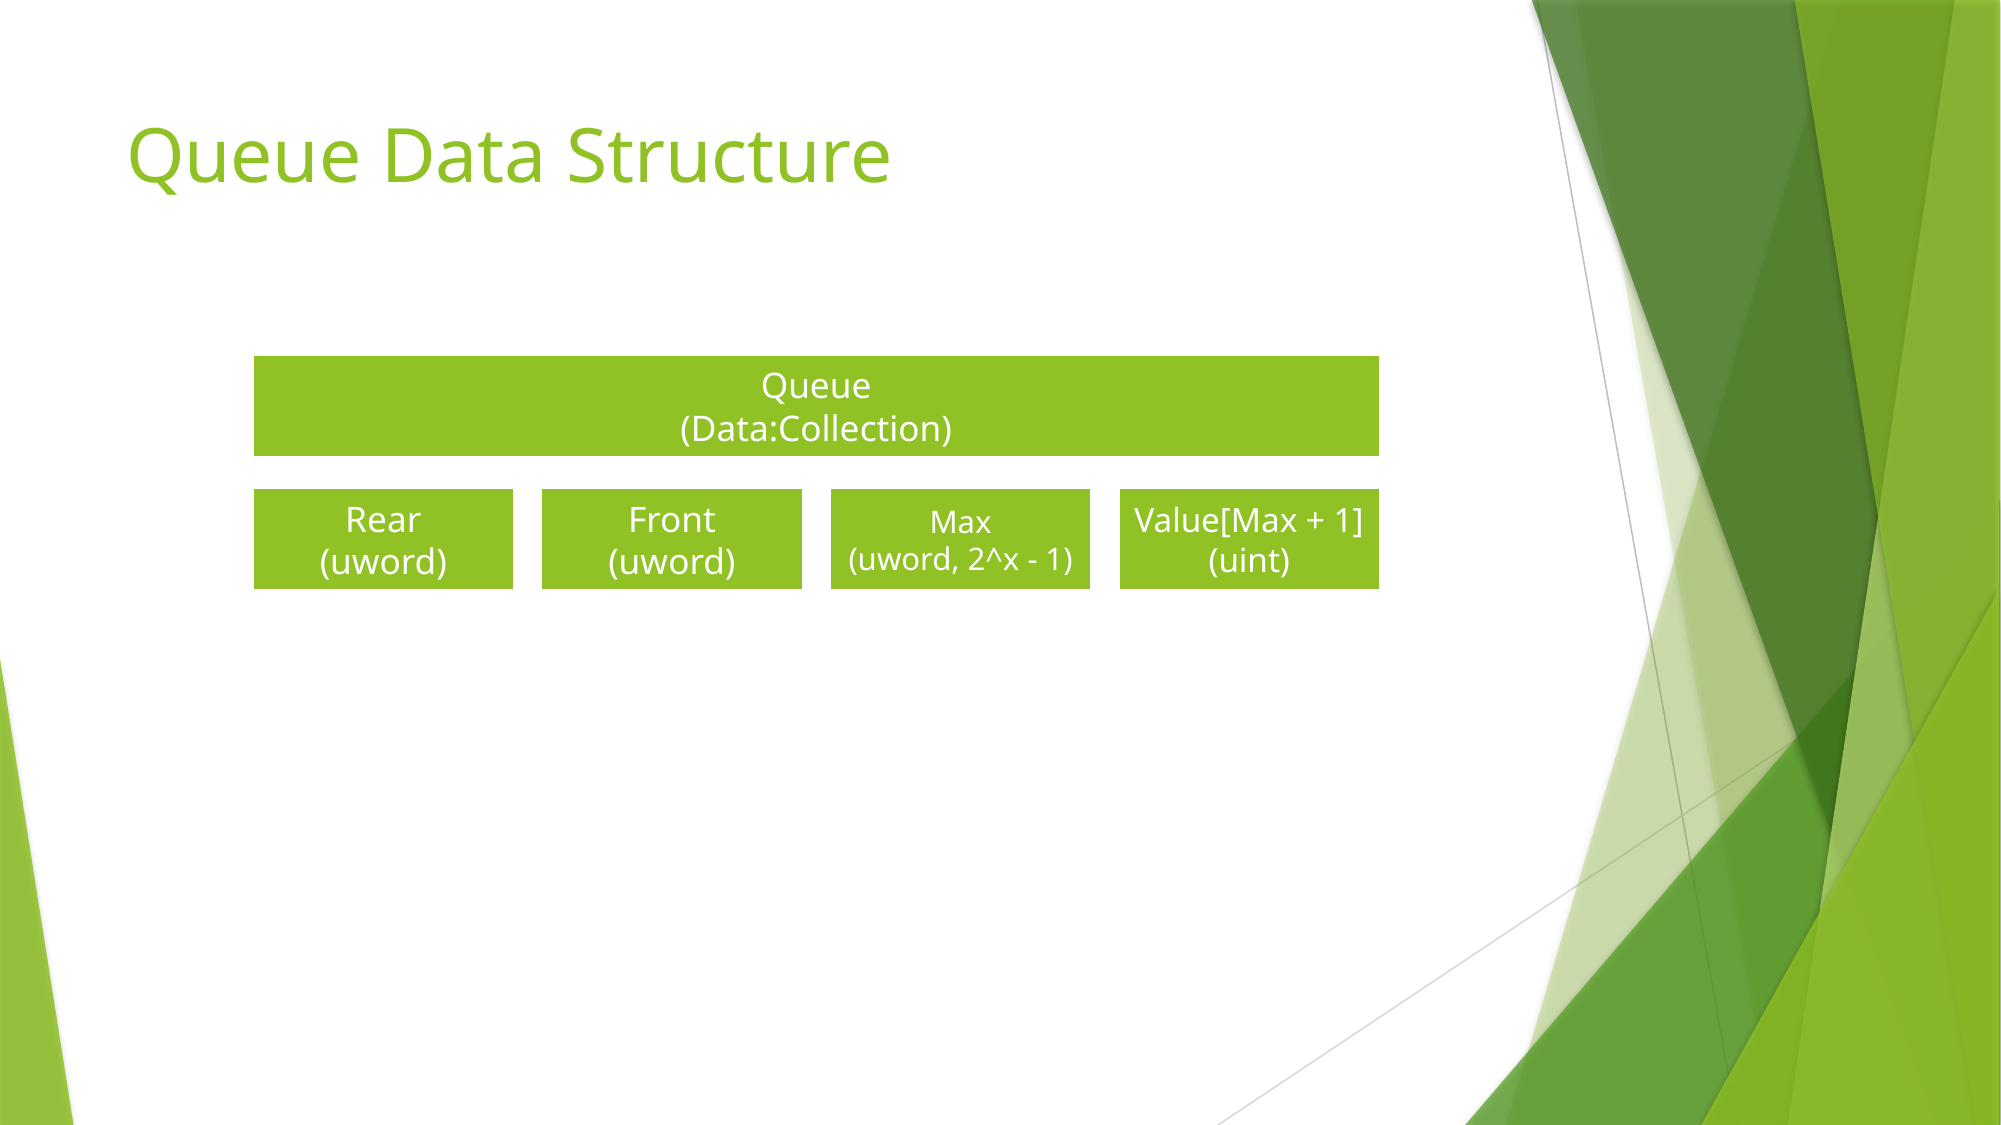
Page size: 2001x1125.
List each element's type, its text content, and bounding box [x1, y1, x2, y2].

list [110, 353, 1522, 992]
title Queue Data Structure [111, 99, 1522, 317]
